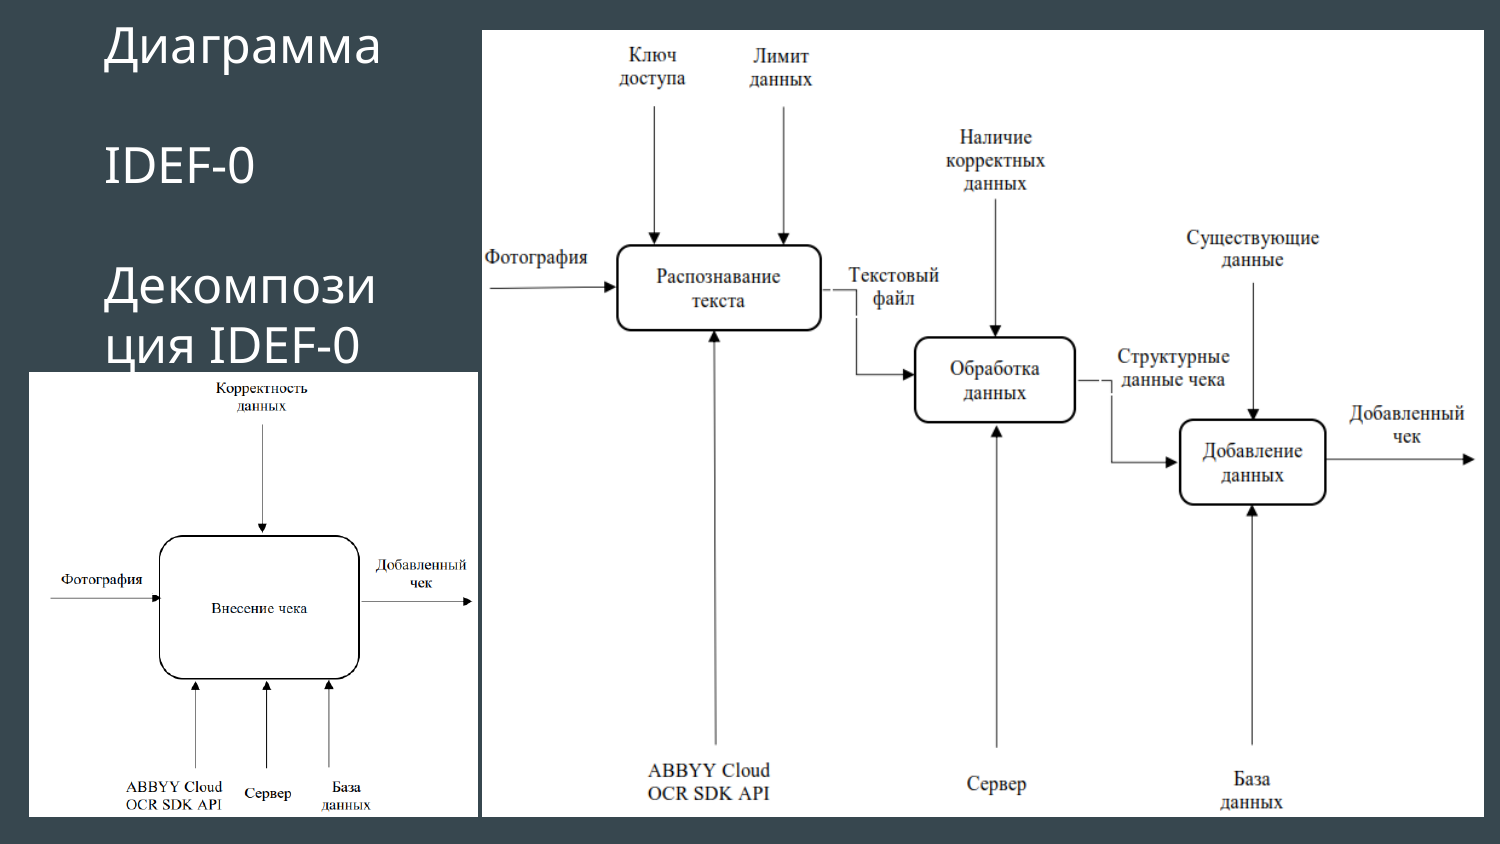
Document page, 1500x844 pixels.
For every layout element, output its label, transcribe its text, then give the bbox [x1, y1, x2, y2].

picture [482, 30, 1485, 817]
title Диаграмма IDEF-0 Декомпозиция IDEF-0 [89, 30, 418, 370]
picture [29, 372, 478, 817]
